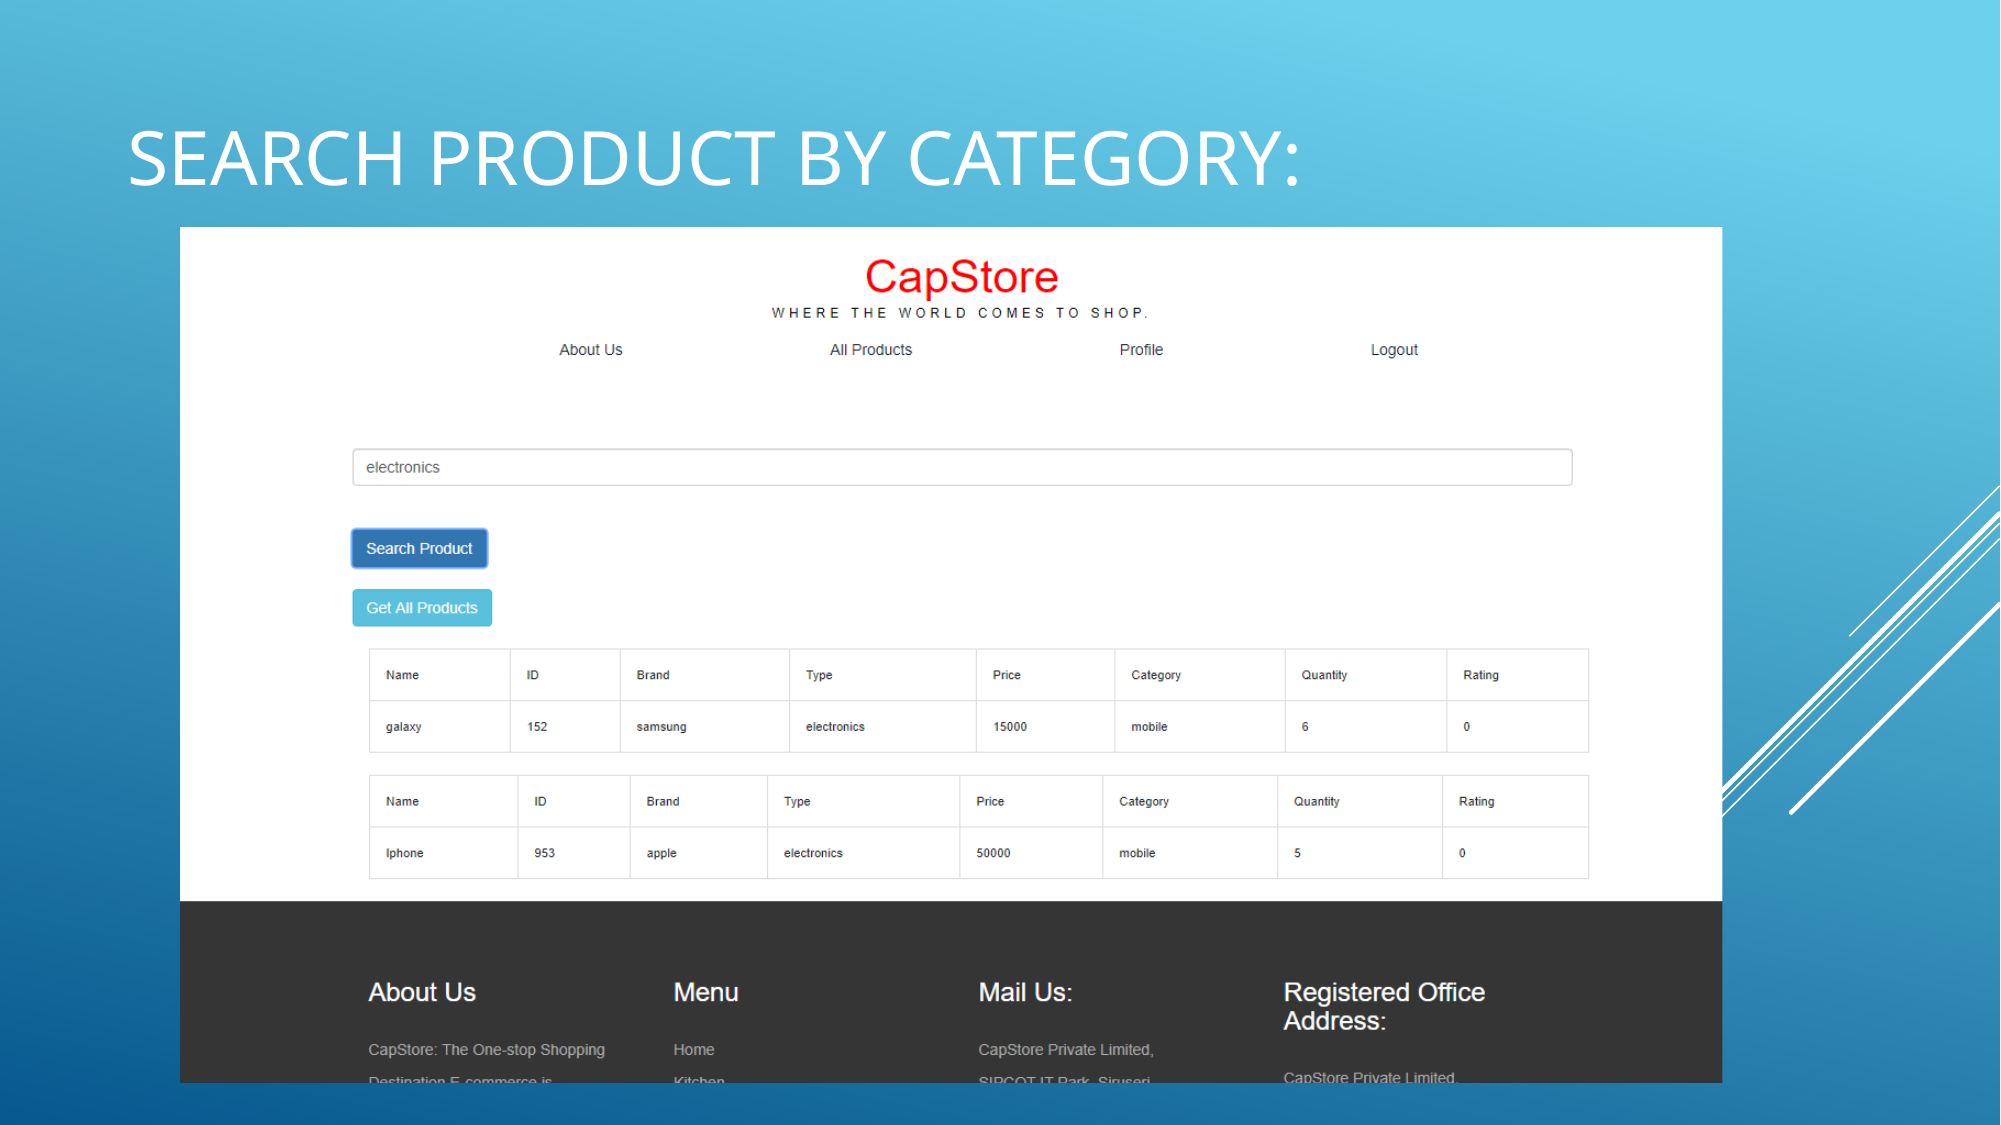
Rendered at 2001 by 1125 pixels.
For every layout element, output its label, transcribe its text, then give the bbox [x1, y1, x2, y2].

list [179, 227, 1723, 1083]
title Search product by category: [112, 32, 1513, 280]
